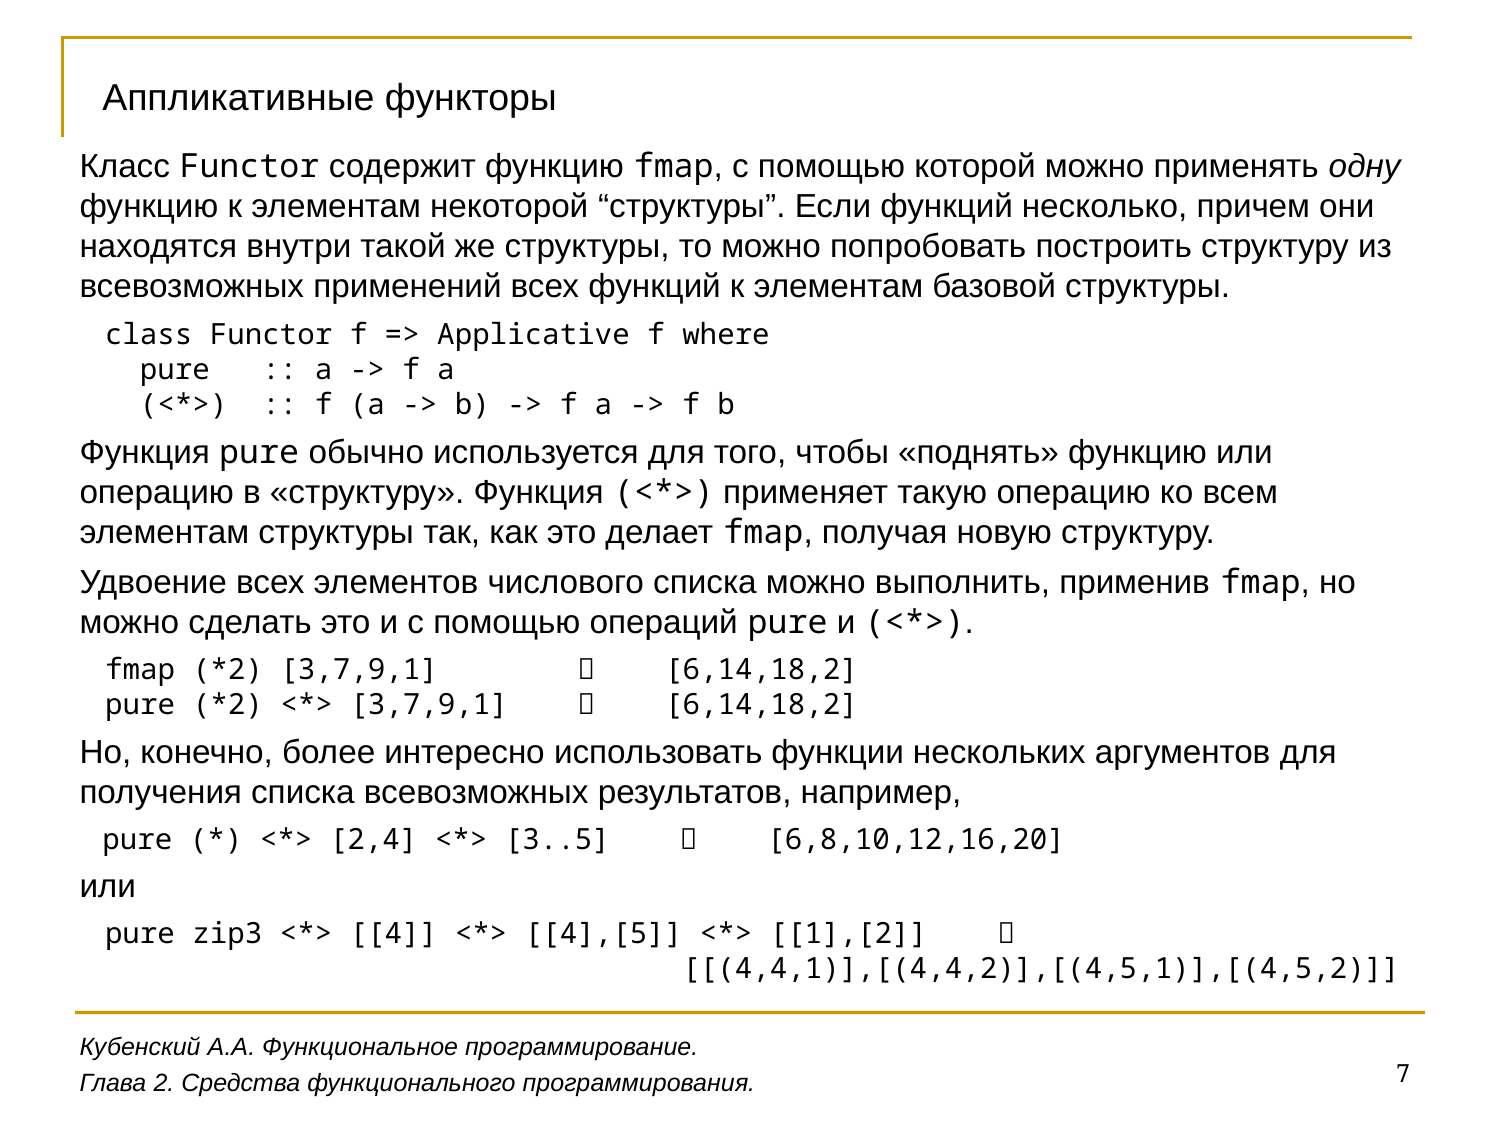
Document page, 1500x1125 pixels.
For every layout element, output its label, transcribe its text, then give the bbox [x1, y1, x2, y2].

text_box Кубенский А.А. Функциональное программирование. [64, 1023, 1353, 1068]
text_box Аппликативные функторы [87, 65, 1413, 125]
text_box Удвоение всех элементов числового списка можно выполнить, применив fmap, но можно сделать это и с помощью операций pure и (<*>). [64, 553, 1436, 648]
text_box pure (*) <*> [2,4] <*> [3..5]  [6,8,10,12,16,20] [87, 812, 1423, 857]
text_box Функция pure обычно используется для того, чтобы «поднять» функцию или операцию в «структуру». Функция (<*>) применяет такую операцию ко всем элементам структуры так, как это делает fmap, получая новую структуру. [64, 422, 1436, 553]
text_box или [64, 857, 1436, 912]
text_box Глава 2. Средства функционального программирования. [64, 1058, 1294, 1104]
text_box class Functor f => Applicative f where pure :: a -> f a (<*>) :: f (a -> b) -> f a -> f b [90, 307, 1425, 422]
slide_number 7 [1294, 1024, 1425, 1100]
text_box pure zip3 <*> [[4]] <*> [[4],[5]] <*> [[1],[2]]  [[(4,4,1)],[(4,4,2)],[(4,5,1)],[(4,5,2)]] [90, 906, 1425, 992]
text_box Но, конечно, более интересно использовать функции нескольких аргументов для получения списка всевозможных результатов, например, [64, 722, 1436, 818]
text_box Класс Functor содержит функцию fmap, с помощью которой можно применять одну функцию к элементам некоторой “структуры”. Если функций несколько, причем они находятся внутри такой же структуры, то можно попробовать построить структуру из всевозможных применений всех функций к элементам базовой структуры. [64, 137, 1436, 312]
text_box fmap (*2) [3,7,9,1]  [6,14,18,2] pure (*2) <*> [3,7,9,1]  [6,14,18,2] [90, 643, 1426, 722]
